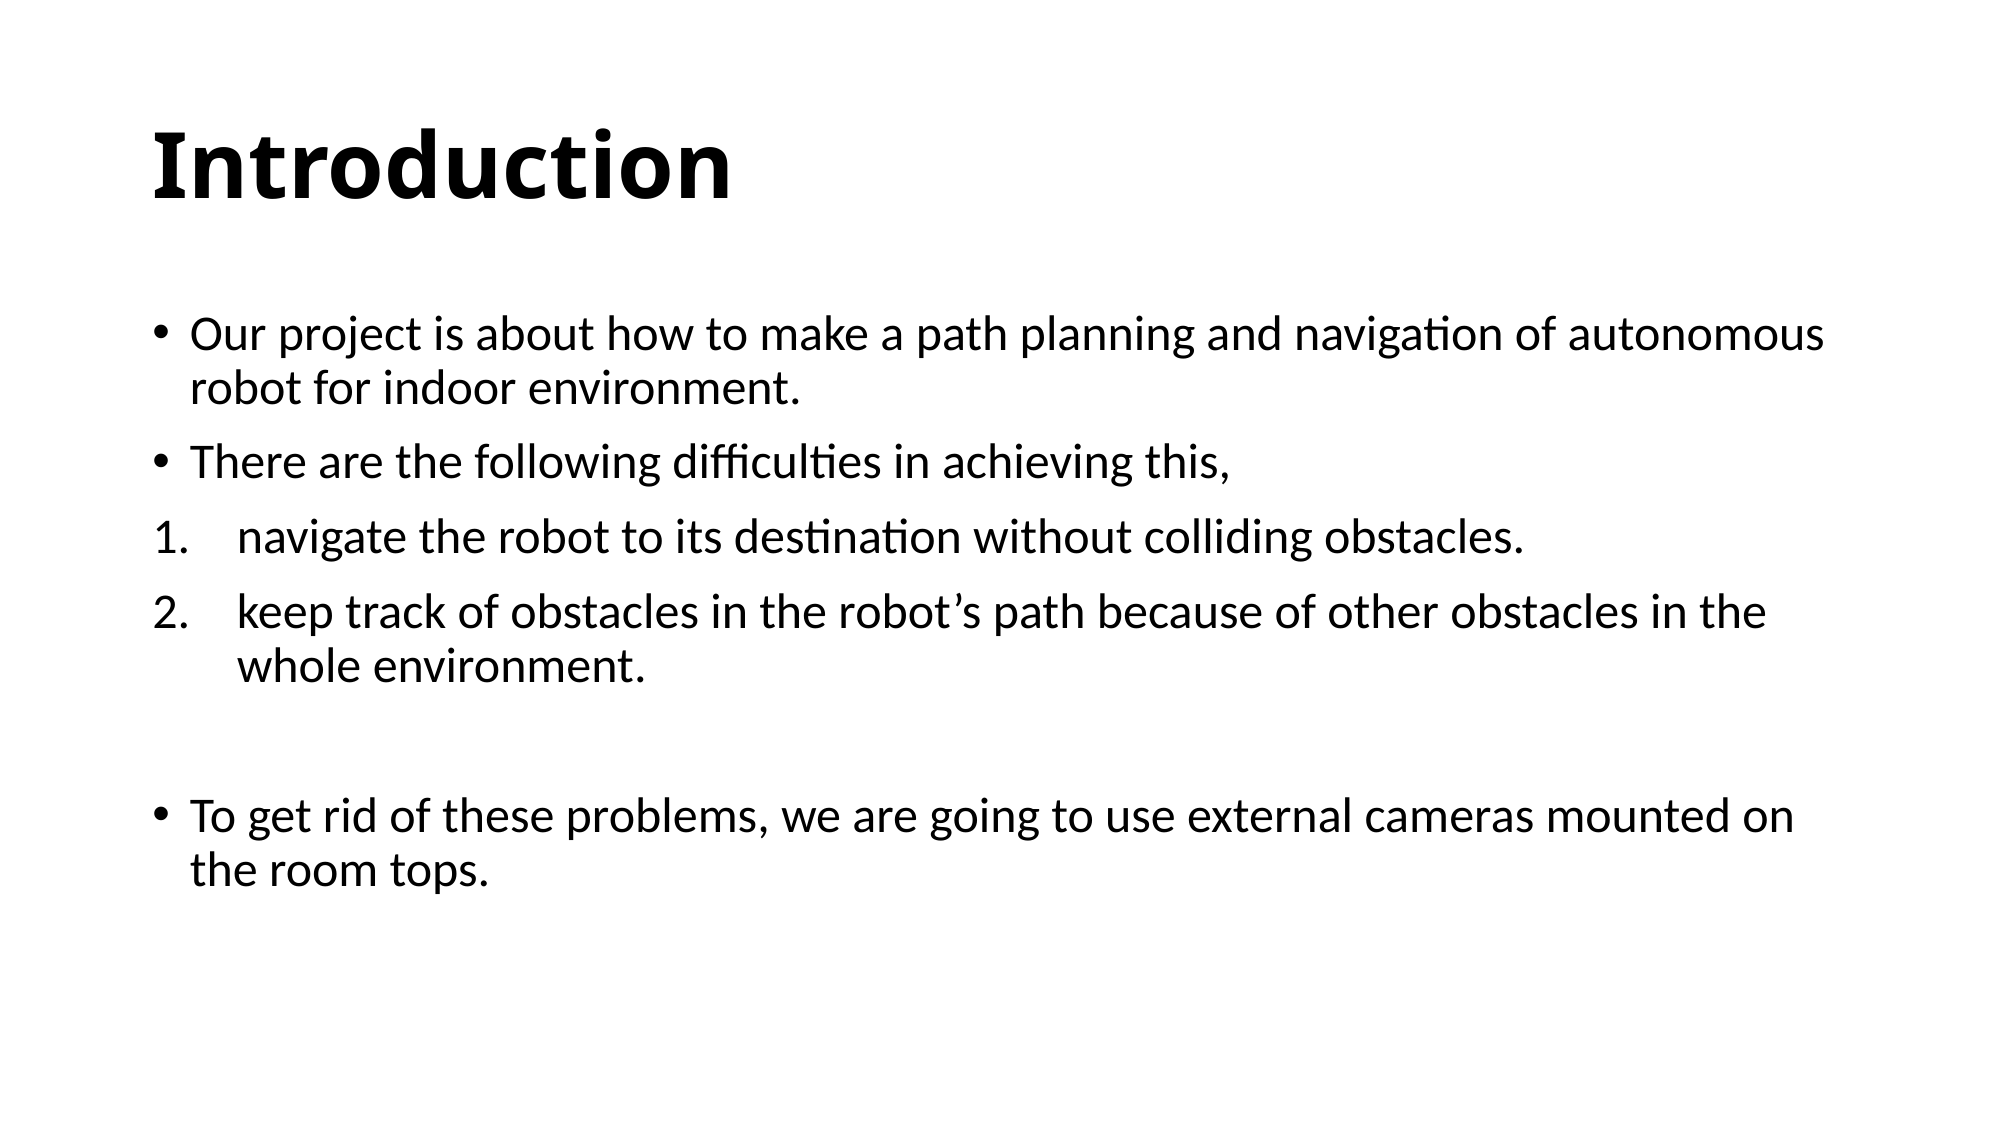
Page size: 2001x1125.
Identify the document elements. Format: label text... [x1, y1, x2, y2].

list Our project is about how to make a path planning and navigation of autonomous robot for indoor environment. There are the following difficulties in achieving this, navigate the robot to its destination without colliding obstacles. keep track of obstacles in the robot’s path because of other obstacles in the whole environment. To get rid of these problems, we are going to use external cameras mounted on the room tops. [137, 299, 1863, 1014]
title Introduction [137, 59, 1863, 278]
